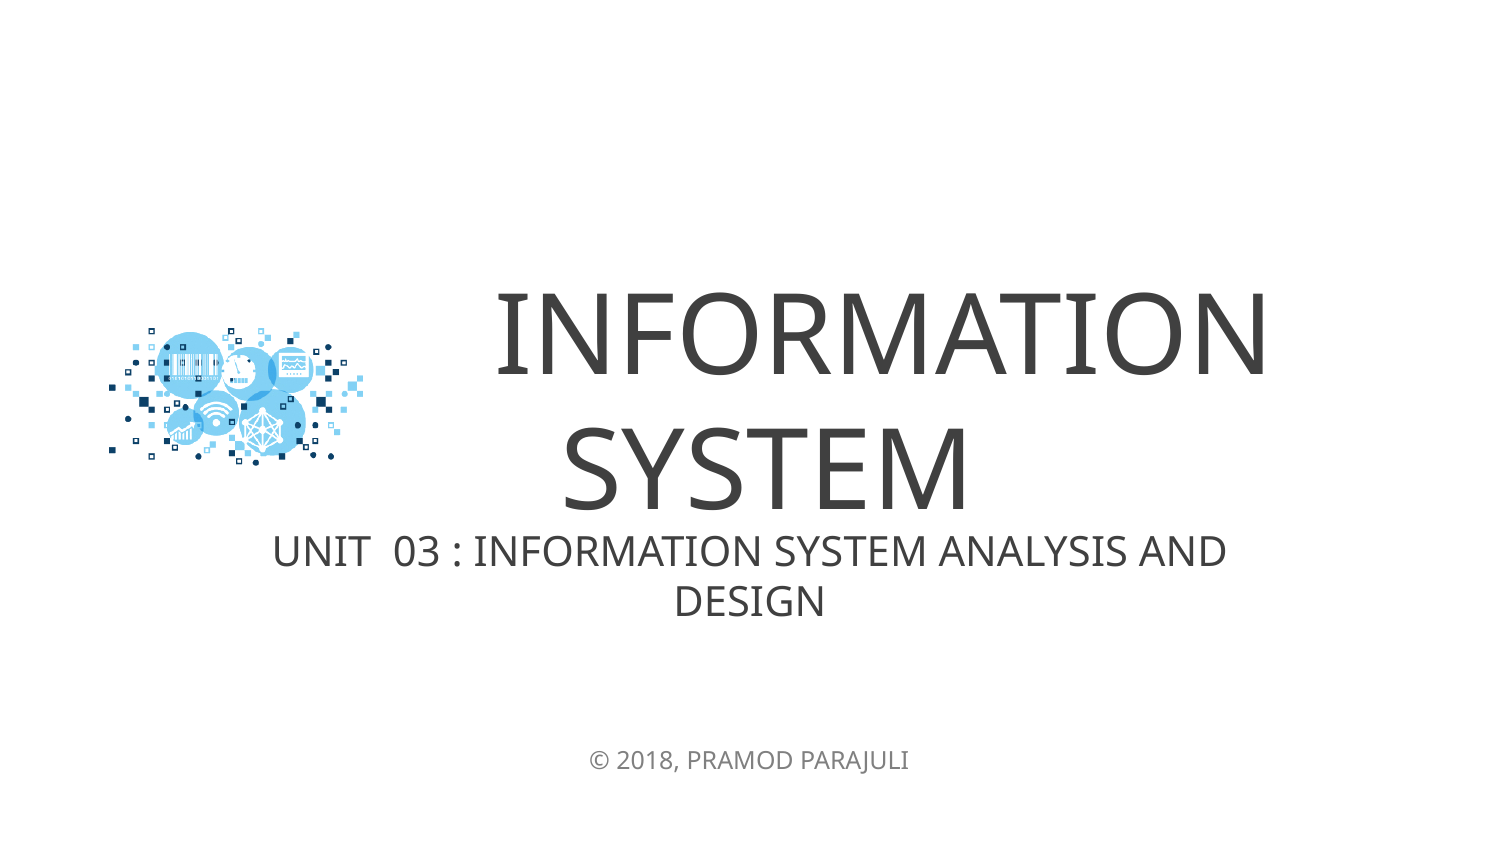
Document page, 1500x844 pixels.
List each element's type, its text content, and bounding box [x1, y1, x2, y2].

picture [108, 327, 363, 466]
subtitle UNIT 03 : INFORMATION SYSTEM ANALYSIS AND DESIGN [225, 517, 1275, 694]
title INFORMATION SYSTEM [63, 304, 1472, 490]
text_box © 2018, PRAMOD PARAJULI [75, 736, 1424, 782]
